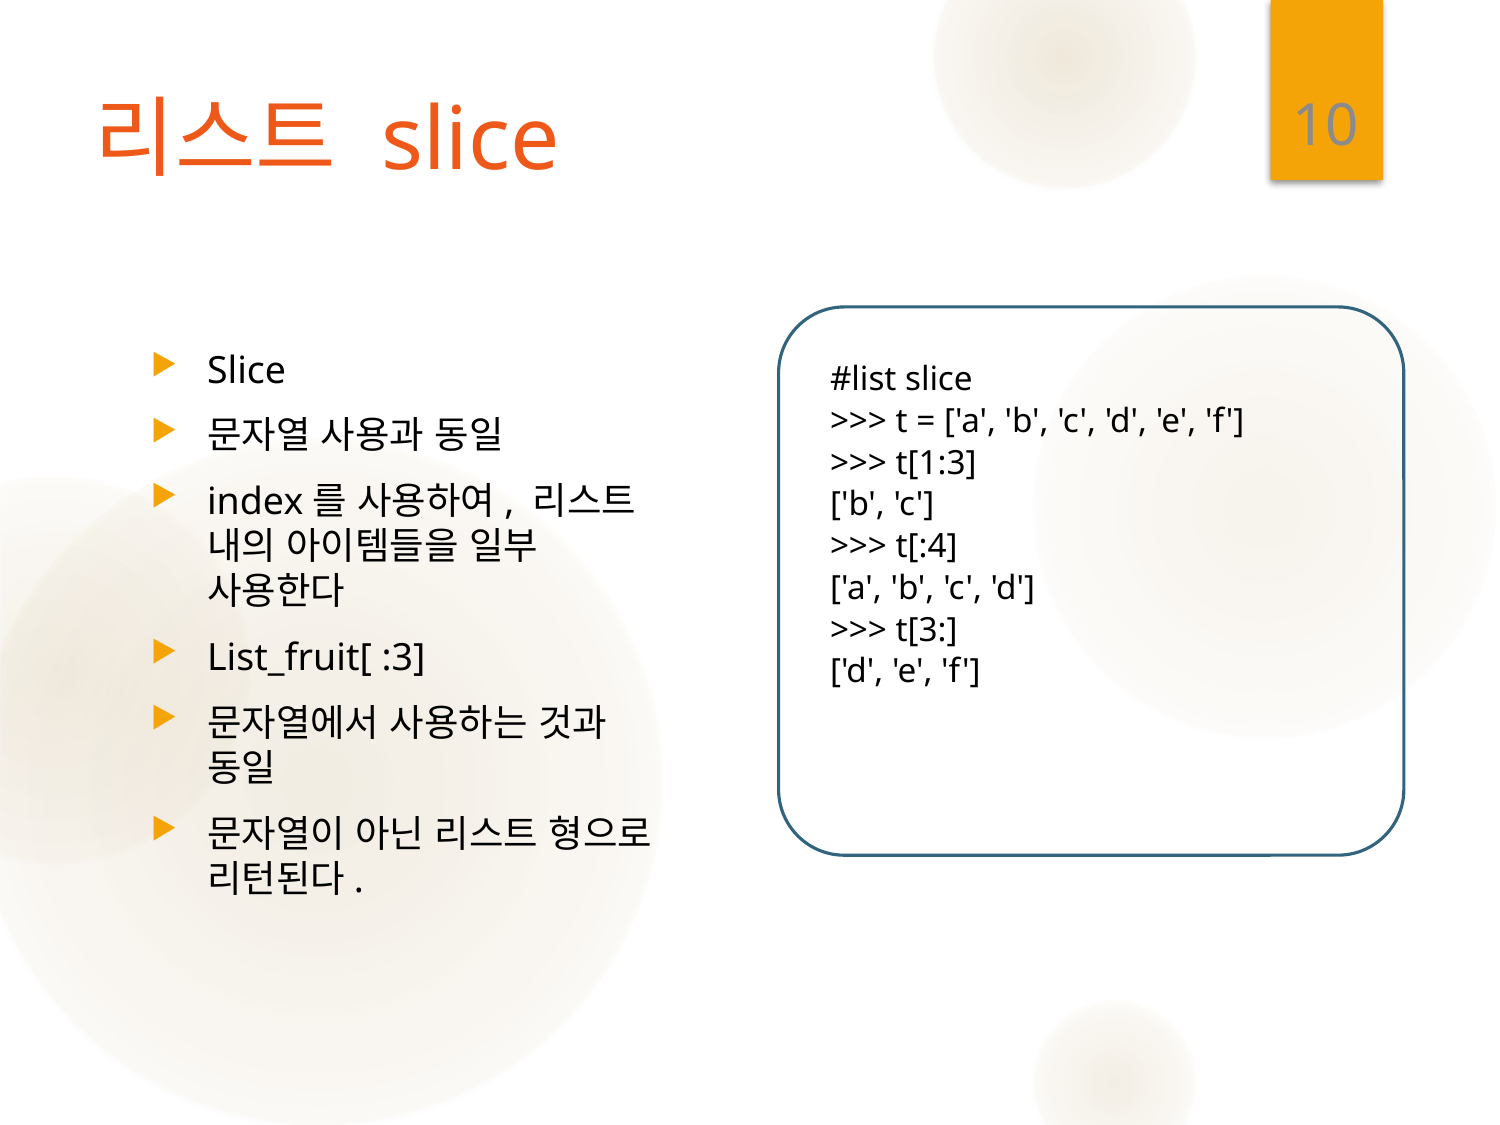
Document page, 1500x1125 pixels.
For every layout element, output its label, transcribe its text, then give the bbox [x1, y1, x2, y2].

slide_number 10 [1273, 48, 1378, 175]
text_box #list slice >>> t = ['a', 'b', 'c', 'd', 'e', 'f'] >>> t[1:3] ['b', 'c'] >>> t[:4] ['a', 'b', 'c', 'd'] >>> t[3:] ['d', 'e', 'f'] [815, 350, 1368, 697]
list Slice 문자열 사용과 동일 index를 사용하여, 리스트 내의 아이템들을 일부 사용한다 List_fruit[ :3] 문자열에서 사용하는 것과 동일 문자열이 아닌 리스트 형으로 리턴된다. [135, 338, 677, 1027]
text_box [778, 306, 1404, 856]
title 리스트 slice [79, 74, 1237, 304]
